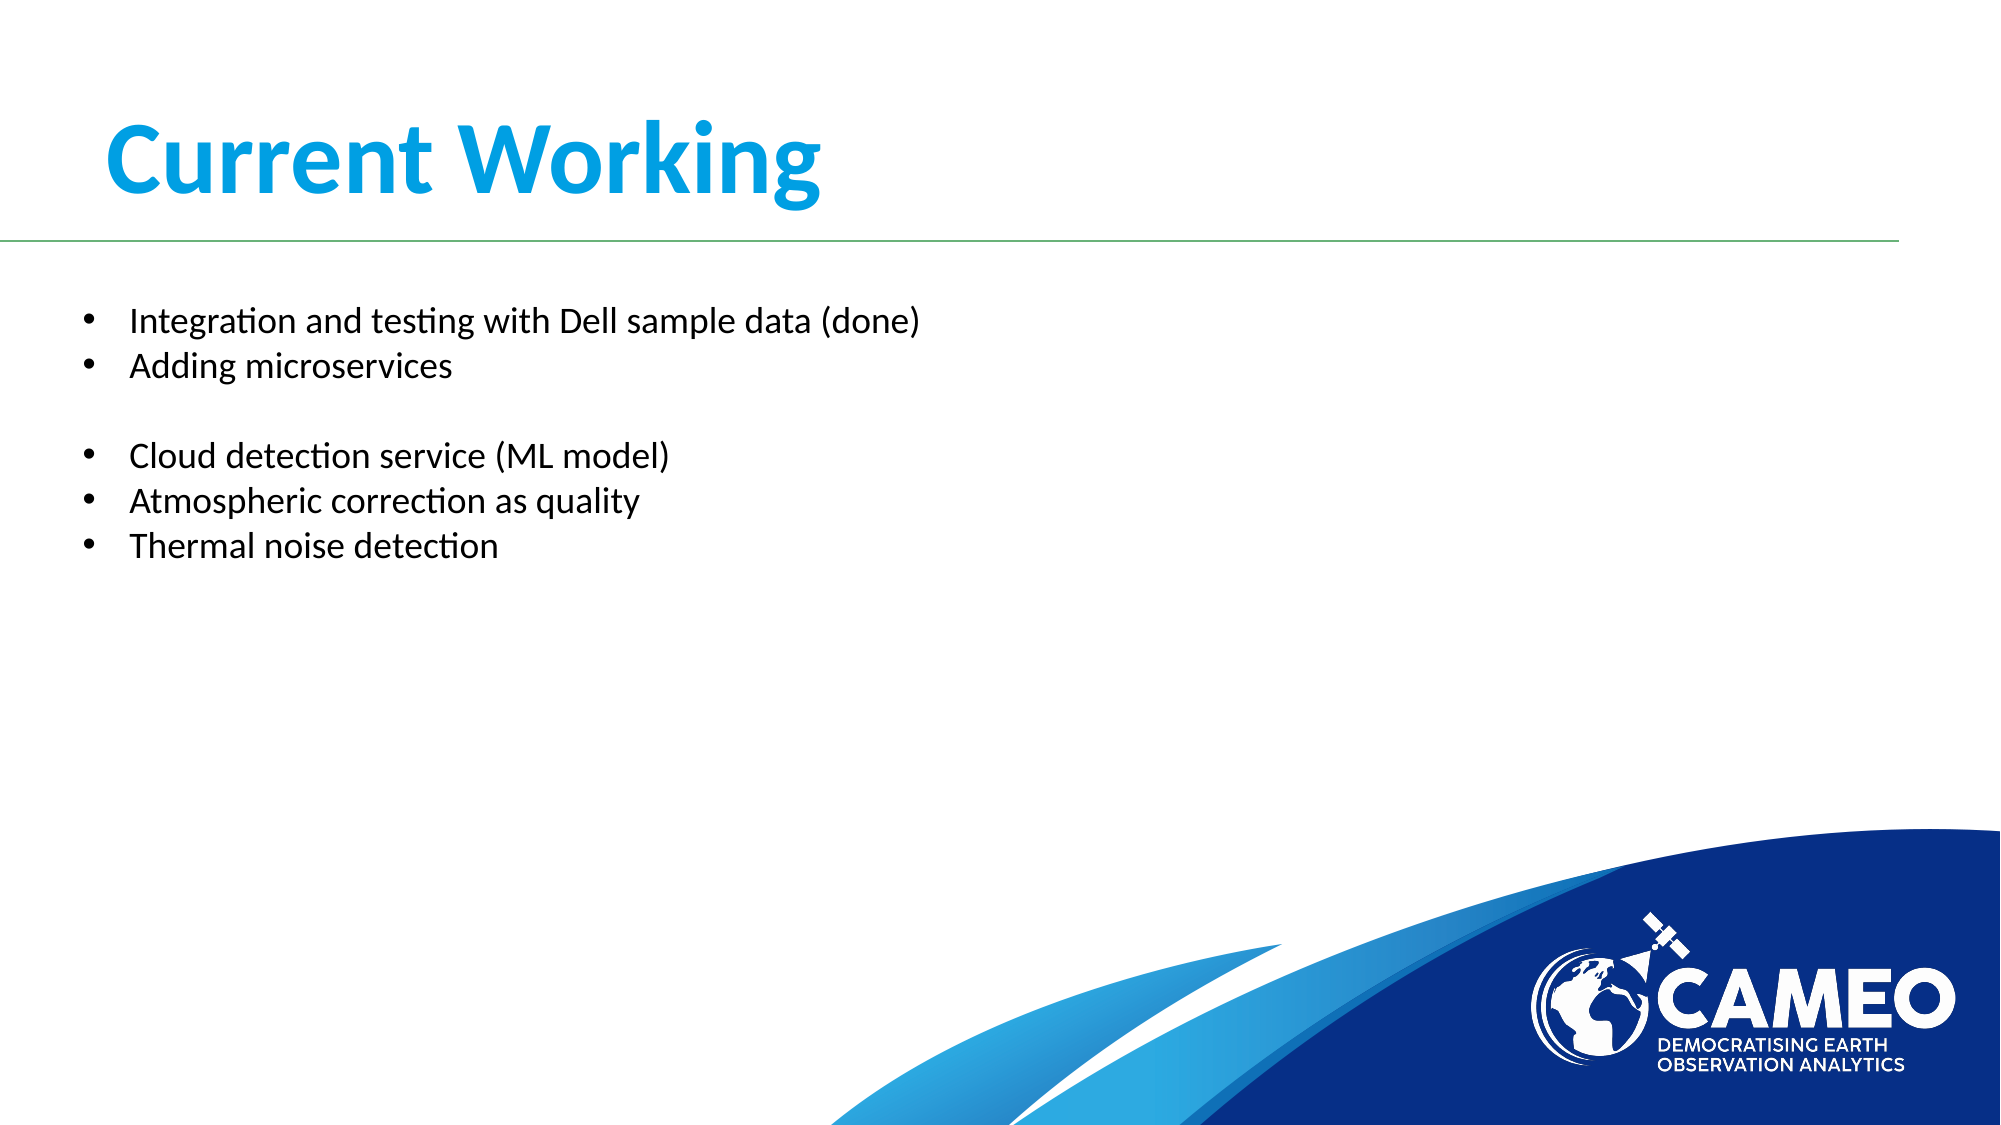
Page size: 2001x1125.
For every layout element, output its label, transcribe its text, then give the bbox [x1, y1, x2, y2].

text_box Current Working [91, 81, 1717, 222]
text_box Integration and testing with Dell sample data (done) Adding microservices Cloud detection service (ML model) Atmospheric correction as quality Thermal noise detection [67, 288, 1804, 574]
picture [799, 804, 2000, 1125]
